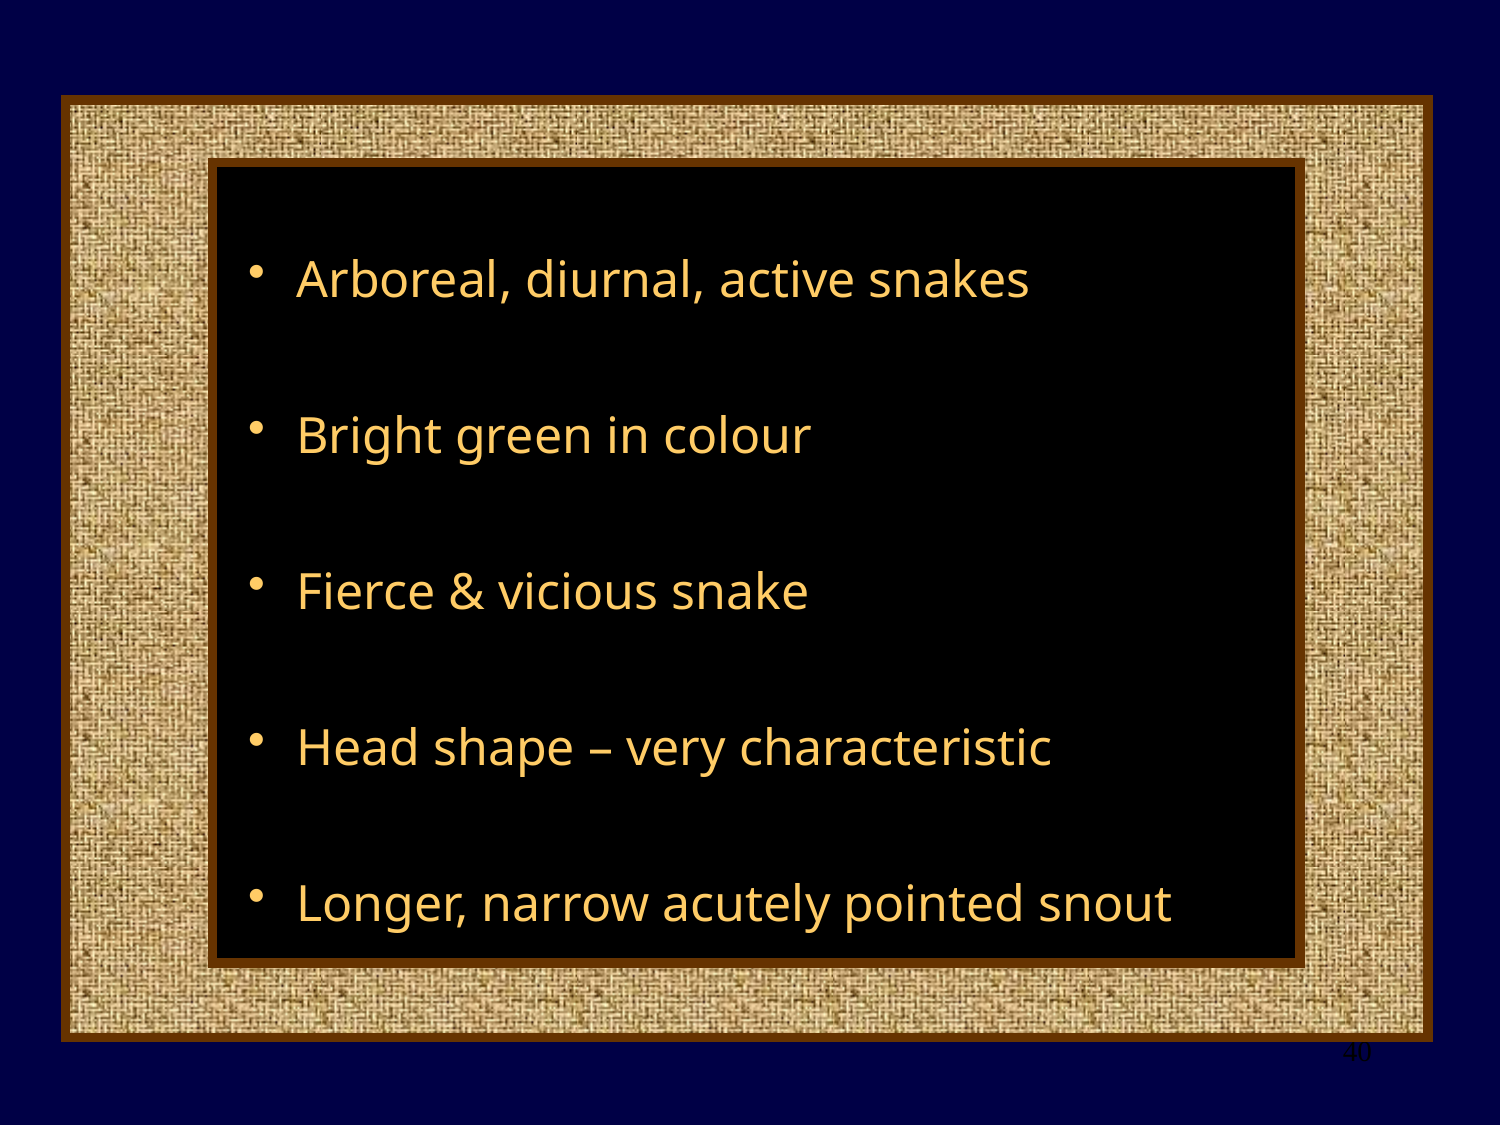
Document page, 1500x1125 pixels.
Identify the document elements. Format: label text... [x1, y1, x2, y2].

slide_number 40 [1074, 1024, 1388, 1101]
text_box [65, 99, 1429, 1038]
text_box Arboreal, diurnal, active snakes Bright green in colour Fierce & vicious snake Head shape – very characteristic Longer, narrow acutely pointed snout [212, 162, 1300, 963]
